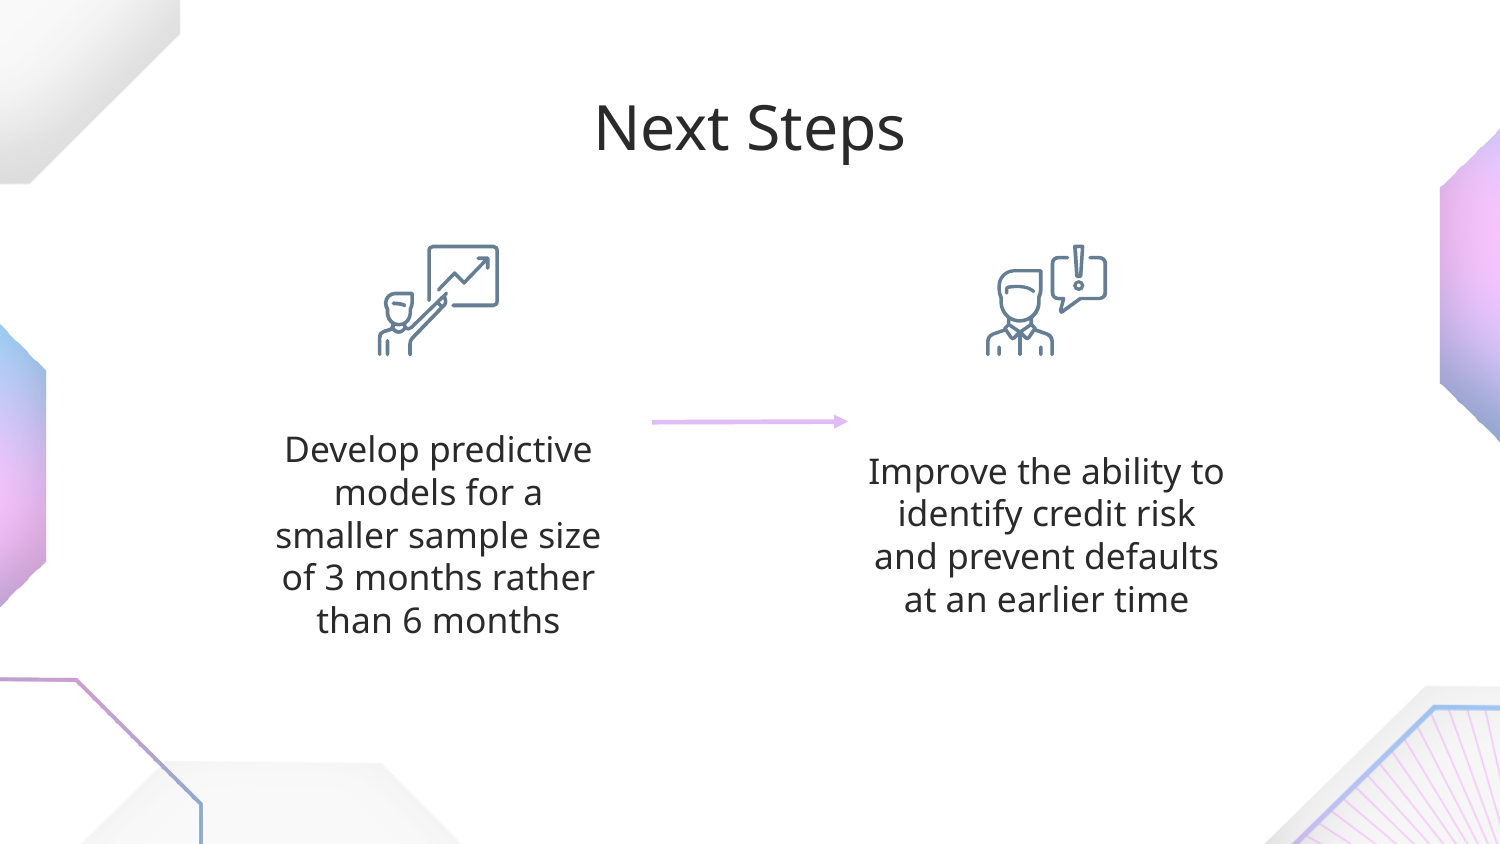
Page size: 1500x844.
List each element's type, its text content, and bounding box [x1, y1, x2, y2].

text_box Develop predictive models for a smaller sample size of 3 months rather than 6 months [254, 412, 623, 656]
picture [0, 0, 193, 200]
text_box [377, 244, 500, 357]
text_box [985, 244, 1108, 357]
title Next Steps [118, 72, 1382, 167]
text_box Improve the ability to identify credit risk and prevent defaults at an earlier time [848, 433, 1246, 635]
picture [1437, 47, 1500, 523]
picture [1246, 677, 1500, 844]
picture [0, 228, 543, 844]
